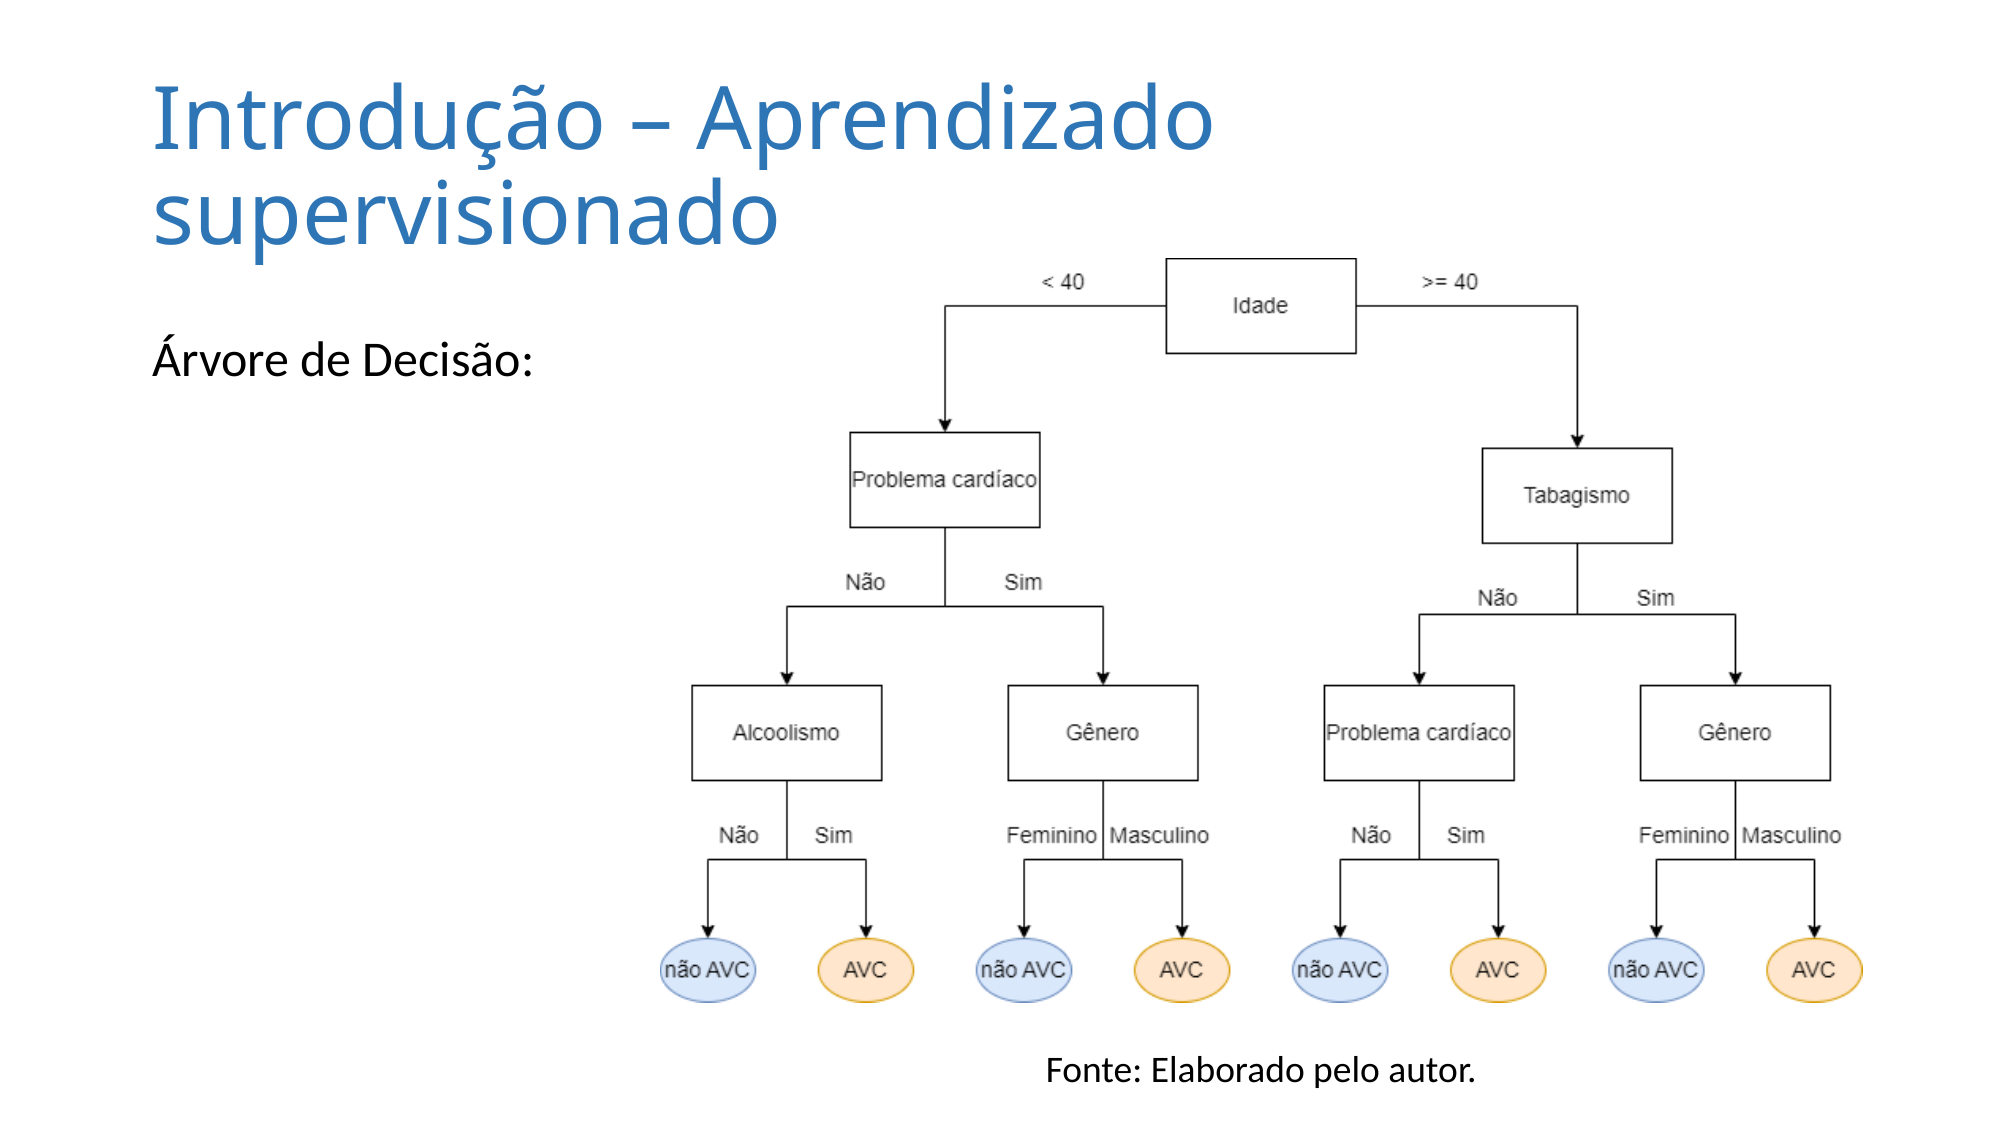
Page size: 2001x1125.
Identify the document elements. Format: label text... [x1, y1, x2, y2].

list Árvore de Decisão: [137, 325, 660, 401]
title Introdução – Aprendizado supervisionado [137, 59, 1863, 278]
text_box Fonte: Elaborado pelo autor. [1030, 1037, 1493, 1098]
picture [660, 258, 1863, 1003]
